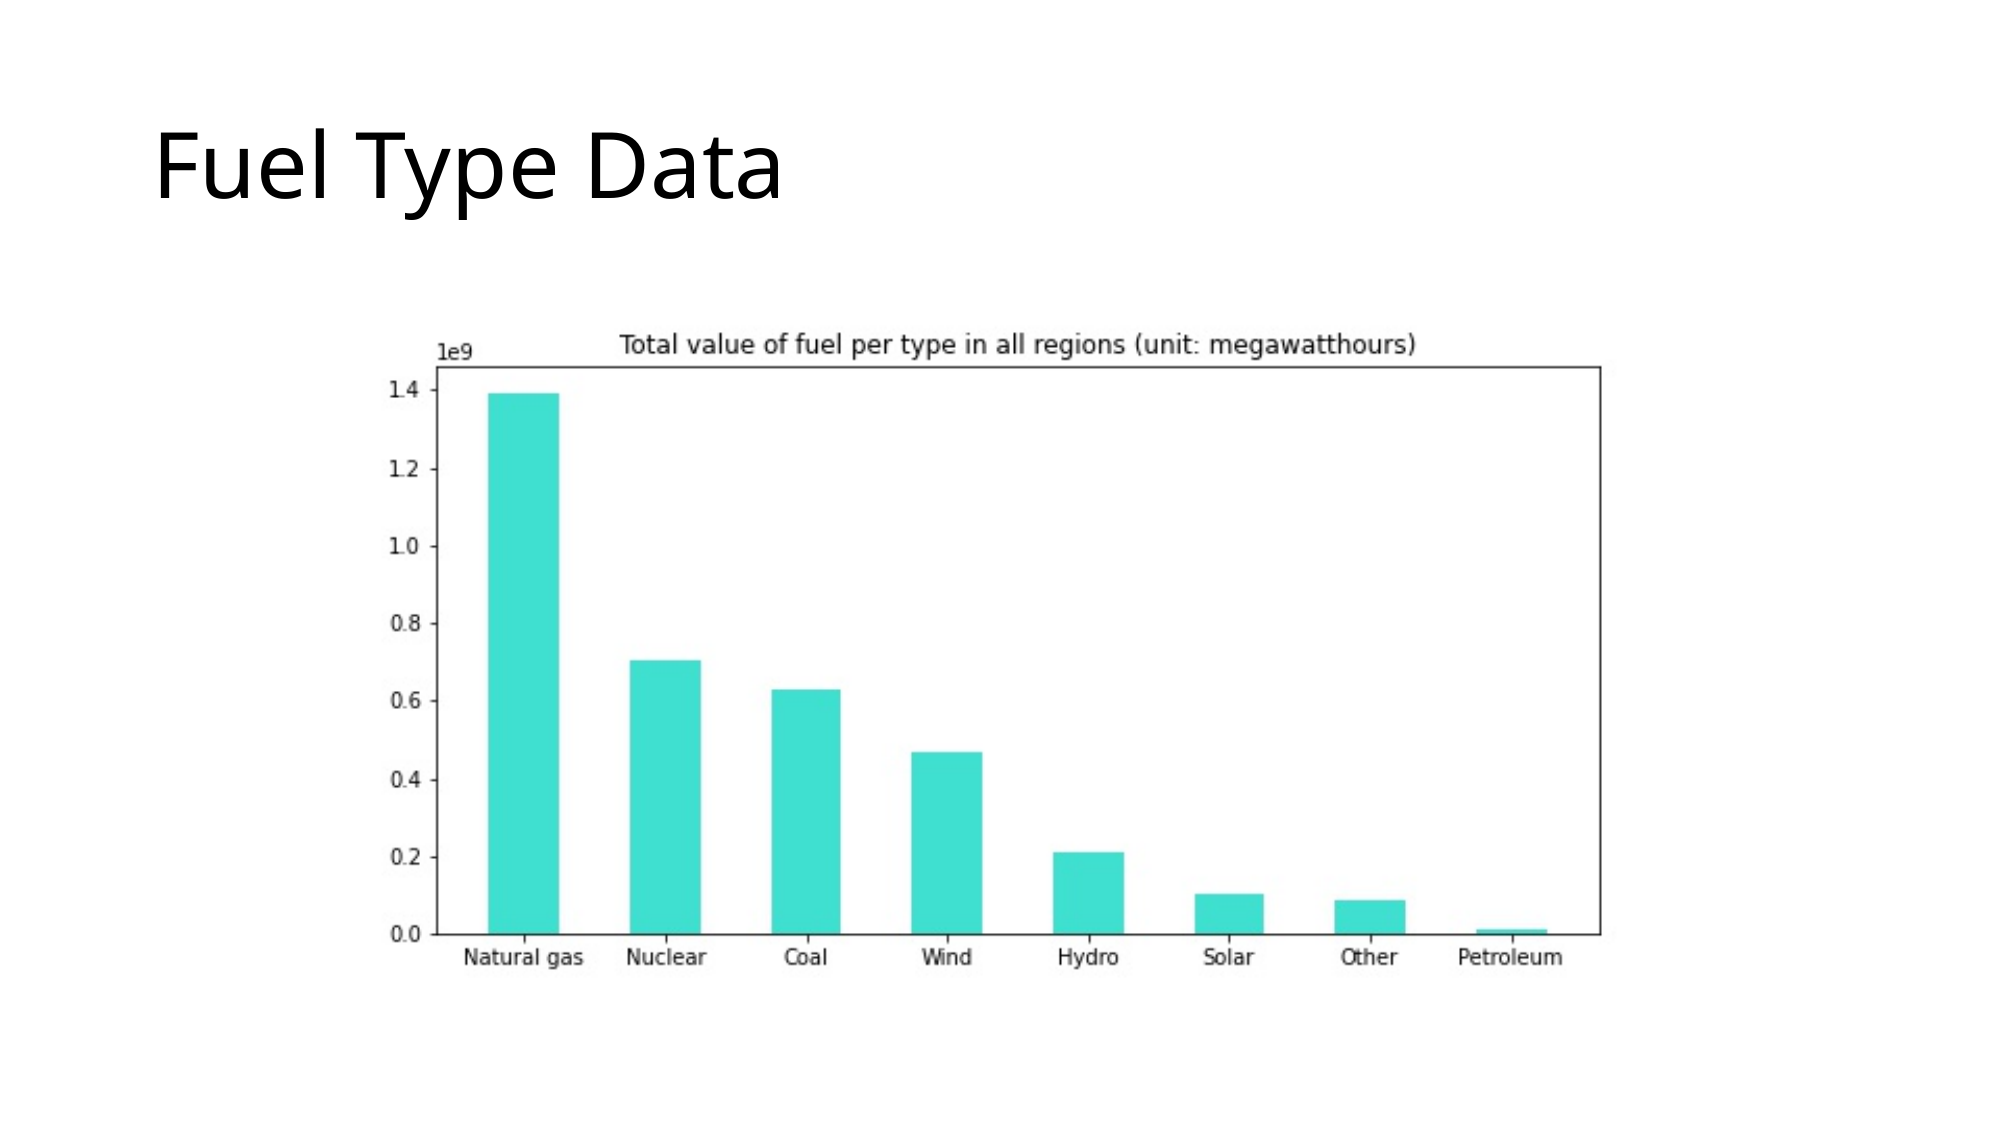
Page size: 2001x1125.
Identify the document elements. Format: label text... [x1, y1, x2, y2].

picture [249, 277, 1750, 1028]
title Fuel Type Data [137, 59, 1863, 278]
